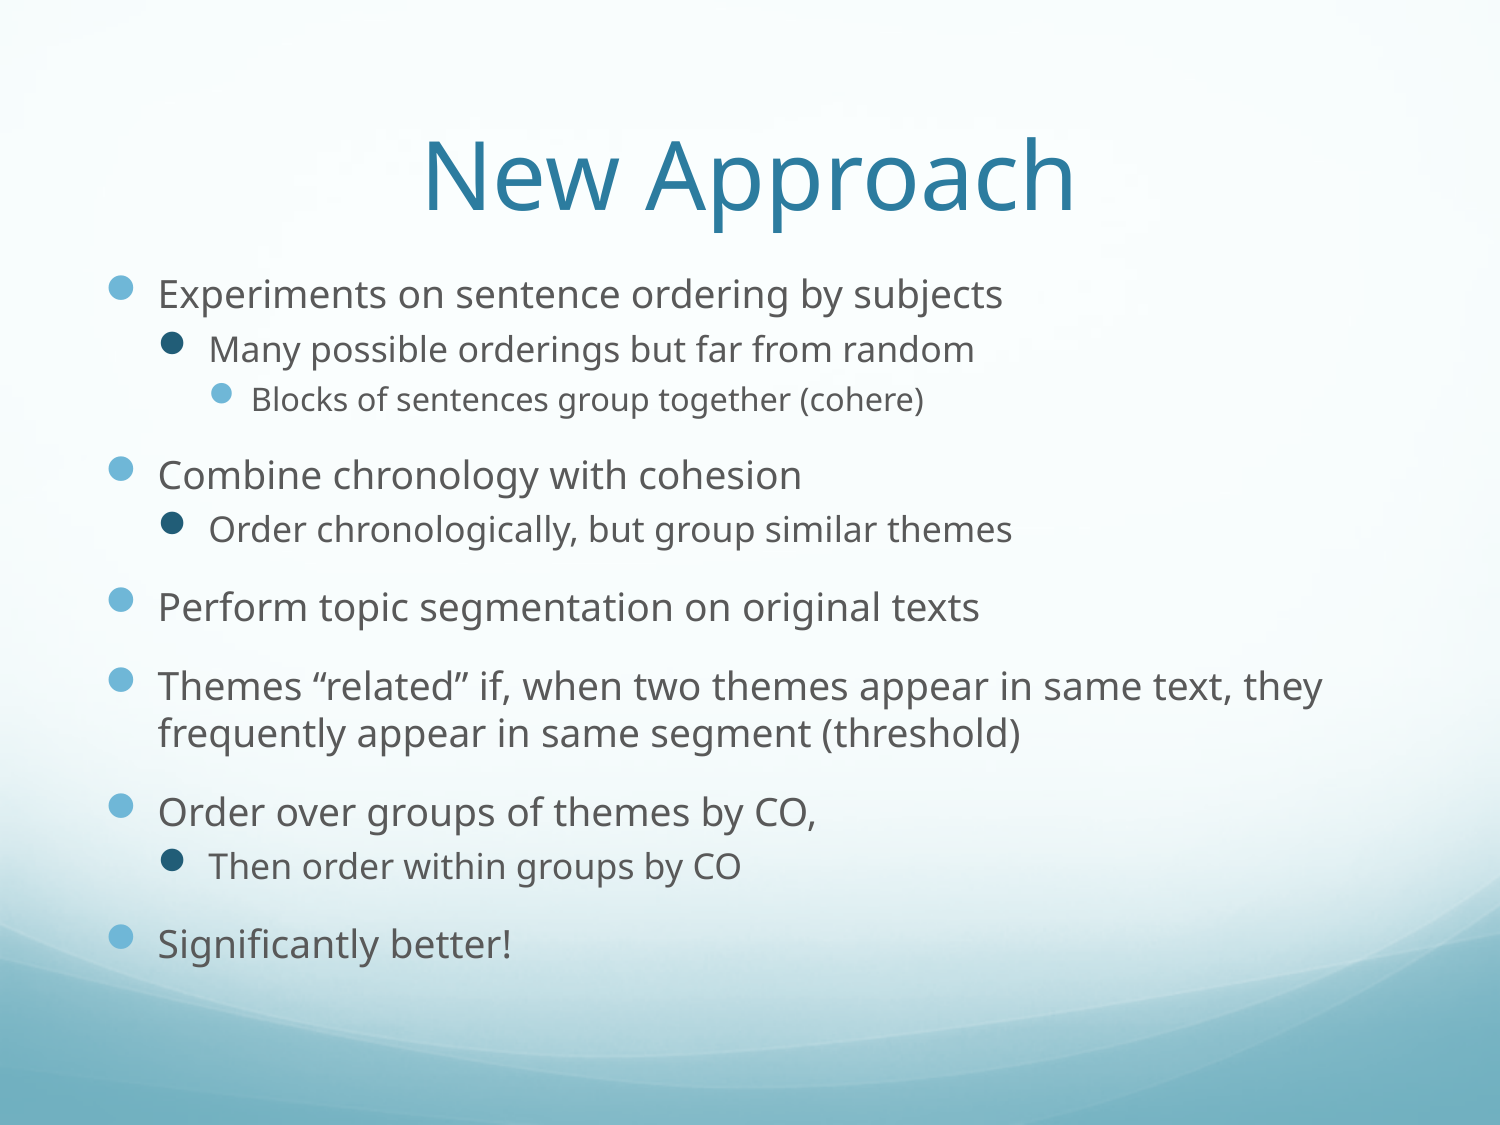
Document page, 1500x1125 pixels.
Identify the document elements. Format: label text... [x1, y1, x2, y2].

list Experiments on sentence ordering by subjects Many possible orderings but far from random Blocks of sentences group together (cohere) Combine chronology with cohesion Order chronologically, but group similar themes Perform topic segmentation on original texts Themes “related” if, when two themes appear in same text, they frequently appear in same segment (threshold) Order over groups of themes by CO, Then order within groups by CO Significantly better! [90, 262, 1432, 975]
title New Approach [90, 17, 1410, 237]
